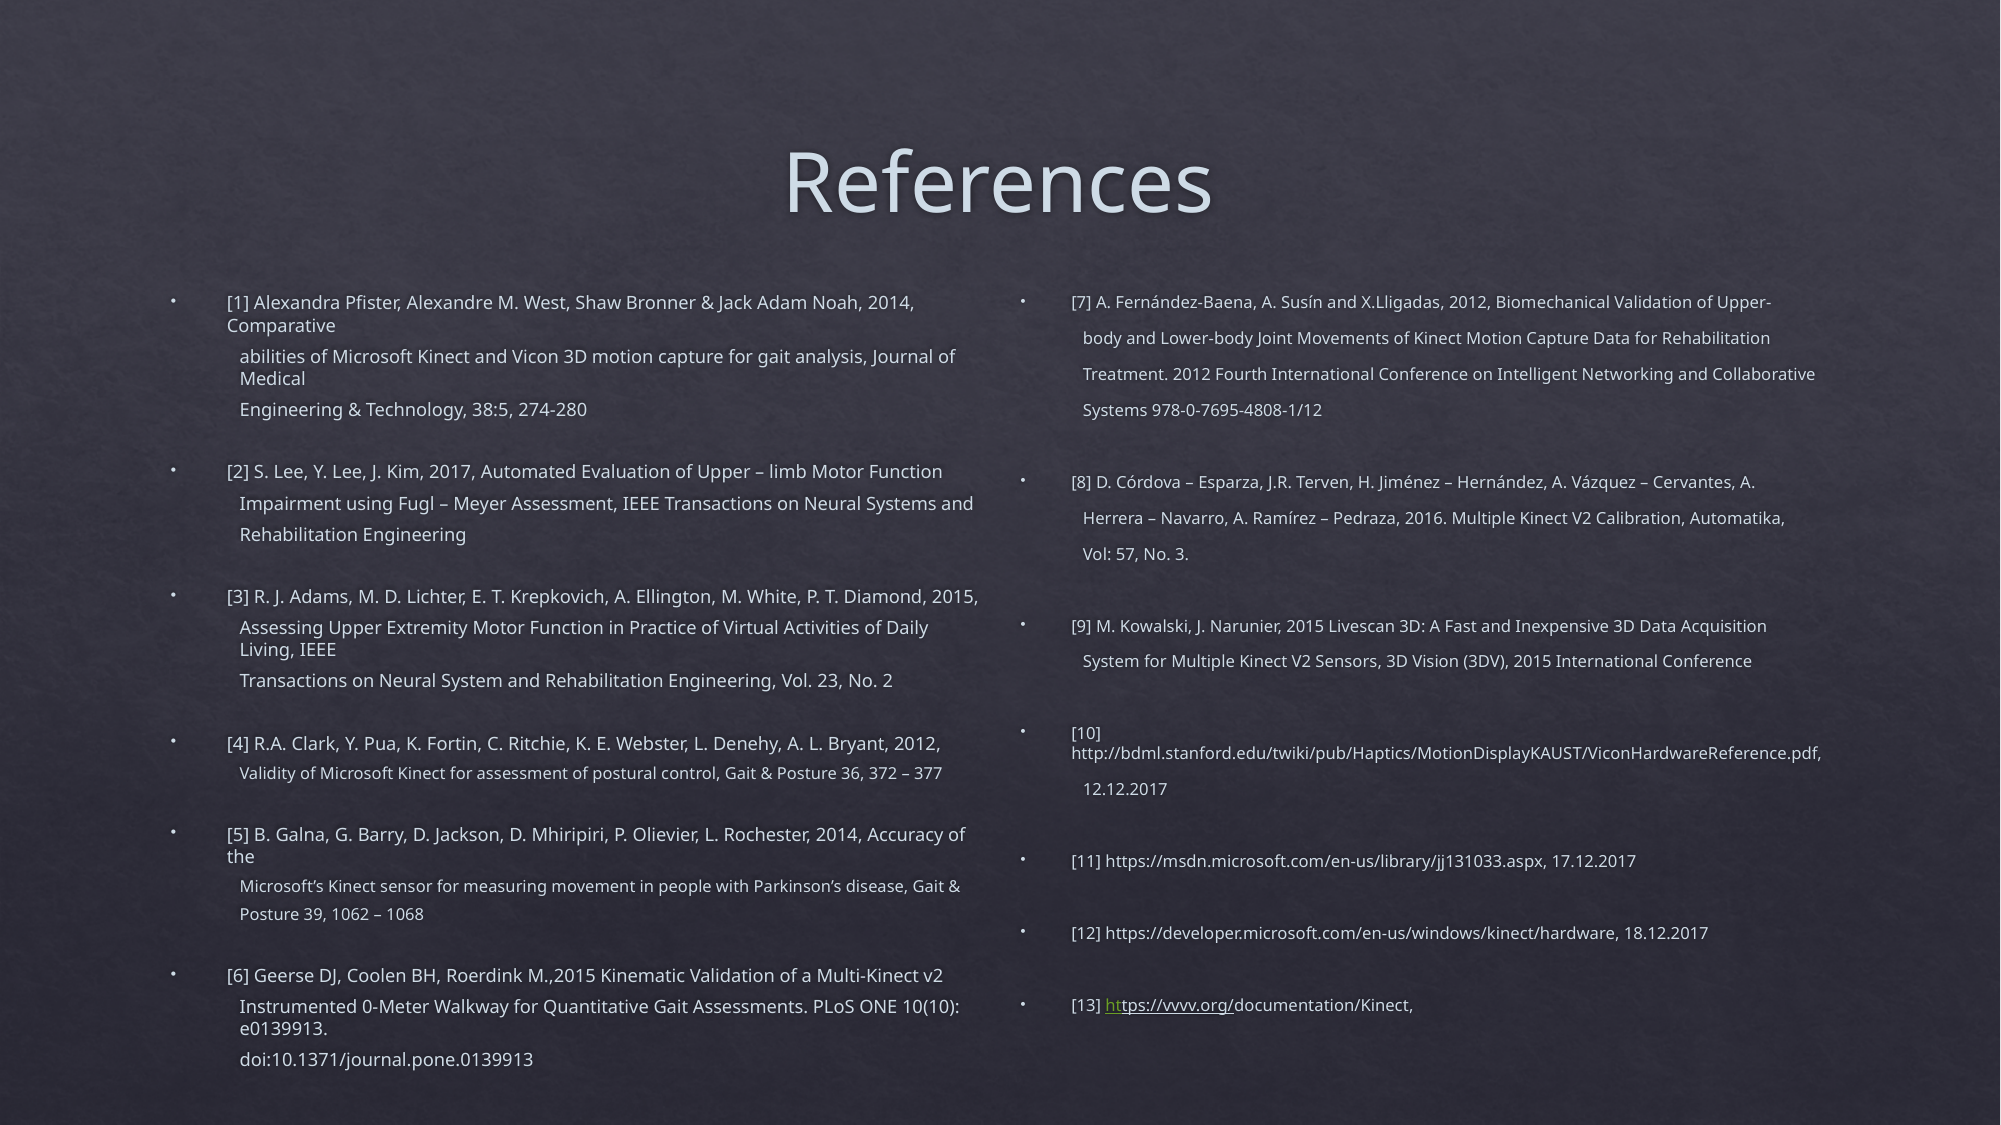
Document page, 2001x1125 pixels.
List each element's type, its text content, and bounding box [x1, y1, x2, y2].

list [1] Alexandra Pfister, Alexandre M. West, Shaw Bronner & Jack Adam Noah, 2014, Comparative abilities of Microsoft Kinect and Vicon 3D motion capture for gait analysis, Journal of Medical Engineering & Technology, 38:5, 274-280 [2] S. Lee, Y. Lee, J. Kim, 2017, Automated Evaluation of Upper – limb Motor Function Impairment using Fugl – Meyer Assessment, IEEE Transactions on Neural Systems and Rehabilitation Engineering [3] R. J. Adams, M. D. Lichter, E. T. Krepkovich, A. Ellington, M. White, P. T. Diamond, 2015, Assessing Upper Extremity Motor Function in Practice of Virtual Activities of Daily Living, IEEE Transactions on Neural System and Rehabilitation Engineering, Vol. 23, No. 2 [4] R.A. Clark, Y. Pua, K. Fortin, C. Ritchie, K. E. Webster, L. Denehy, A. L. Bryant, 2012, Validity of Microsoft Kinect for assessment of postural control, Gait & Posture 36, 372 – 377 [5] B. Galna, G. Barry, D. Jackson, D. Mhiripiri, P. Olievier, L. Rochester, 2014, Accuracy of the Microsoft’s Kinect sensor for measuring movement in people with Parkinson’s disease, Gait & Posture 39, 1062 – 1068 [6] Geerse DJ, Coolen BH, Roerdink M.,2015 Kinematic Validation of a Multi-Kinect v2 Instrumented 0-Meter Walkway for Quantitative Gait Assessments. PLoS ONE 10(10): e0139913. doi:10.1371/journal.pone.0139913 [149, 284, 1000, 1125]
text_box [7] A. Fernández-Baena, A. Susín and X.Lligadas, 2012, Biomechanical Validation of Upper- body and Lower-body Joint Movements of Kinect Motion Capture Data for Rehabilitation Treatment. 2012 Fourth International Conference on Intelligent Networking and Collaborative Systems 978-0-7695-4808-1/12 [8] D. Córdova – Esparza, J.R. Terven, H. Jiménez – Hernández, A. Vázquez – Cervantes, A. Herrera – Navarro, A. Ramírez – Pedraza, 2016. Multiple Kinect V2 Calibration, Automatika, Vol: 57, No. 3. [9] M. Kowalski, J. Narunier, 2015 Livescan 3D: A Fast and Inexpensive 3D Data Acquisition System for Multiple Kinect V2 Sensors, 3D Vision (3DV), 2015 International Conference [10] http://bdml.stanford.edu/twiki/pub/Haptics/MotionDisplayKAUST/ViconHardwareReference.pdf, 12.12.2017 [11] https://msdn.microsoft.com/en-us/library/jj131033.aspx, 17.12.2017 [12] https://developer.microsoft.com/en-us/windows/kinect/hardware, 18.12.2017 [13] https://vvvv.org/documentation/Kinect, [999, 284, 1851, 1101]
title References [149, 99, 1849, 260]
